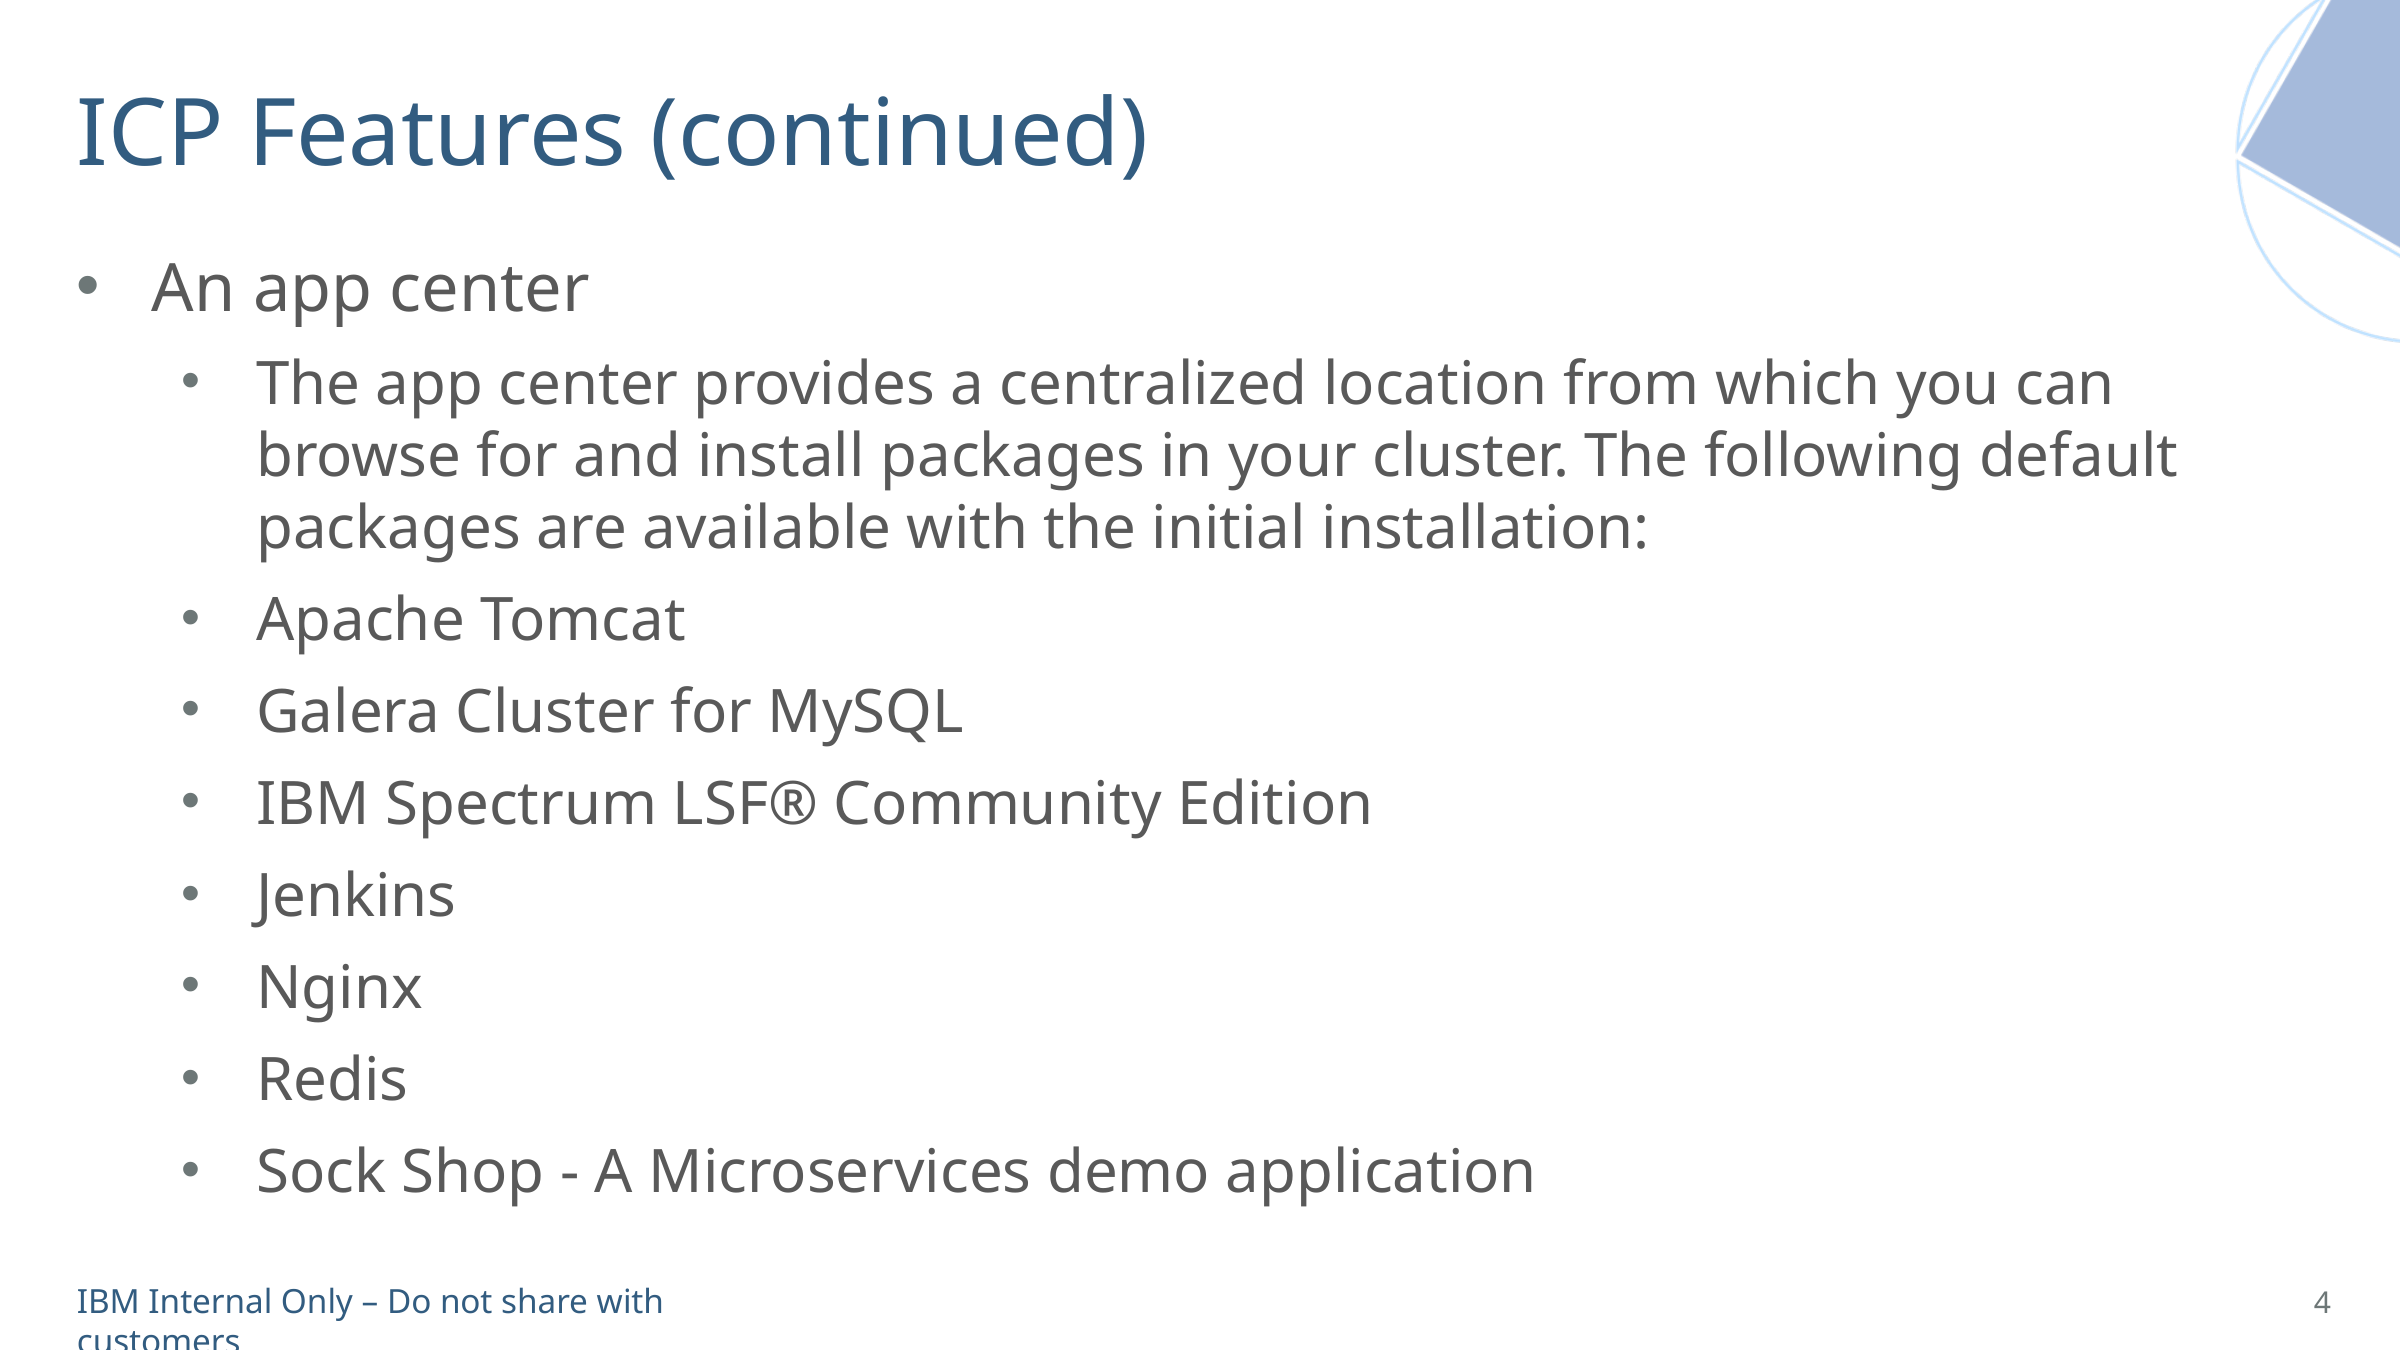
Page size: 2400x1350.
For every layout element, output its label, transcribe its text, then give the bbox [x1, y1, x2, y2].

slide_number 4 [2240, 1268, 2346, 1340]
title ICP Features (continued) [76, 11, 2220, 185]
list An app center The app center provides a centralized location from which you can browse for and install packages in your cluster. The following default packages are available with the initial installation: Apache Tomcat Galera Cluster for MySQL IBM Spectrum LSF® Community Edition Jenkins Nginx Redis Sock Shop - A Microservices demo application [76, 236, 2220, 1237]
